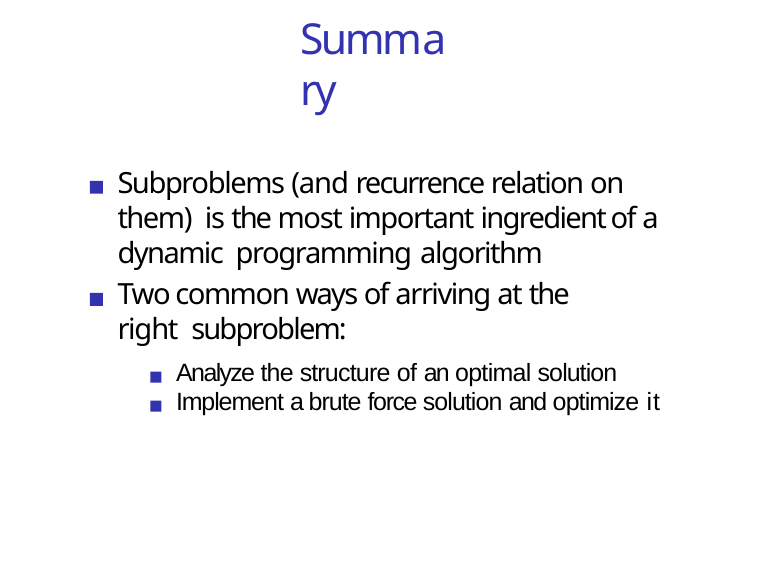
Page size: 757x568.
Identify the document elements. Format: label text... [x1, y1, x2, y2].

text_box [89, 292, 103, 306]
list Subproblems (and recurrence relation on them) is the most important ingredient of a dynamic programming algorithm Two common ways of arriving at the right subproblem: Analyze the structure of an optimal solution Implement a brute force solution and optimize it [107, 135, 685, 479]
title Summary [297, 9, 458, 115]
text_box [89, 180, 103, 194]
